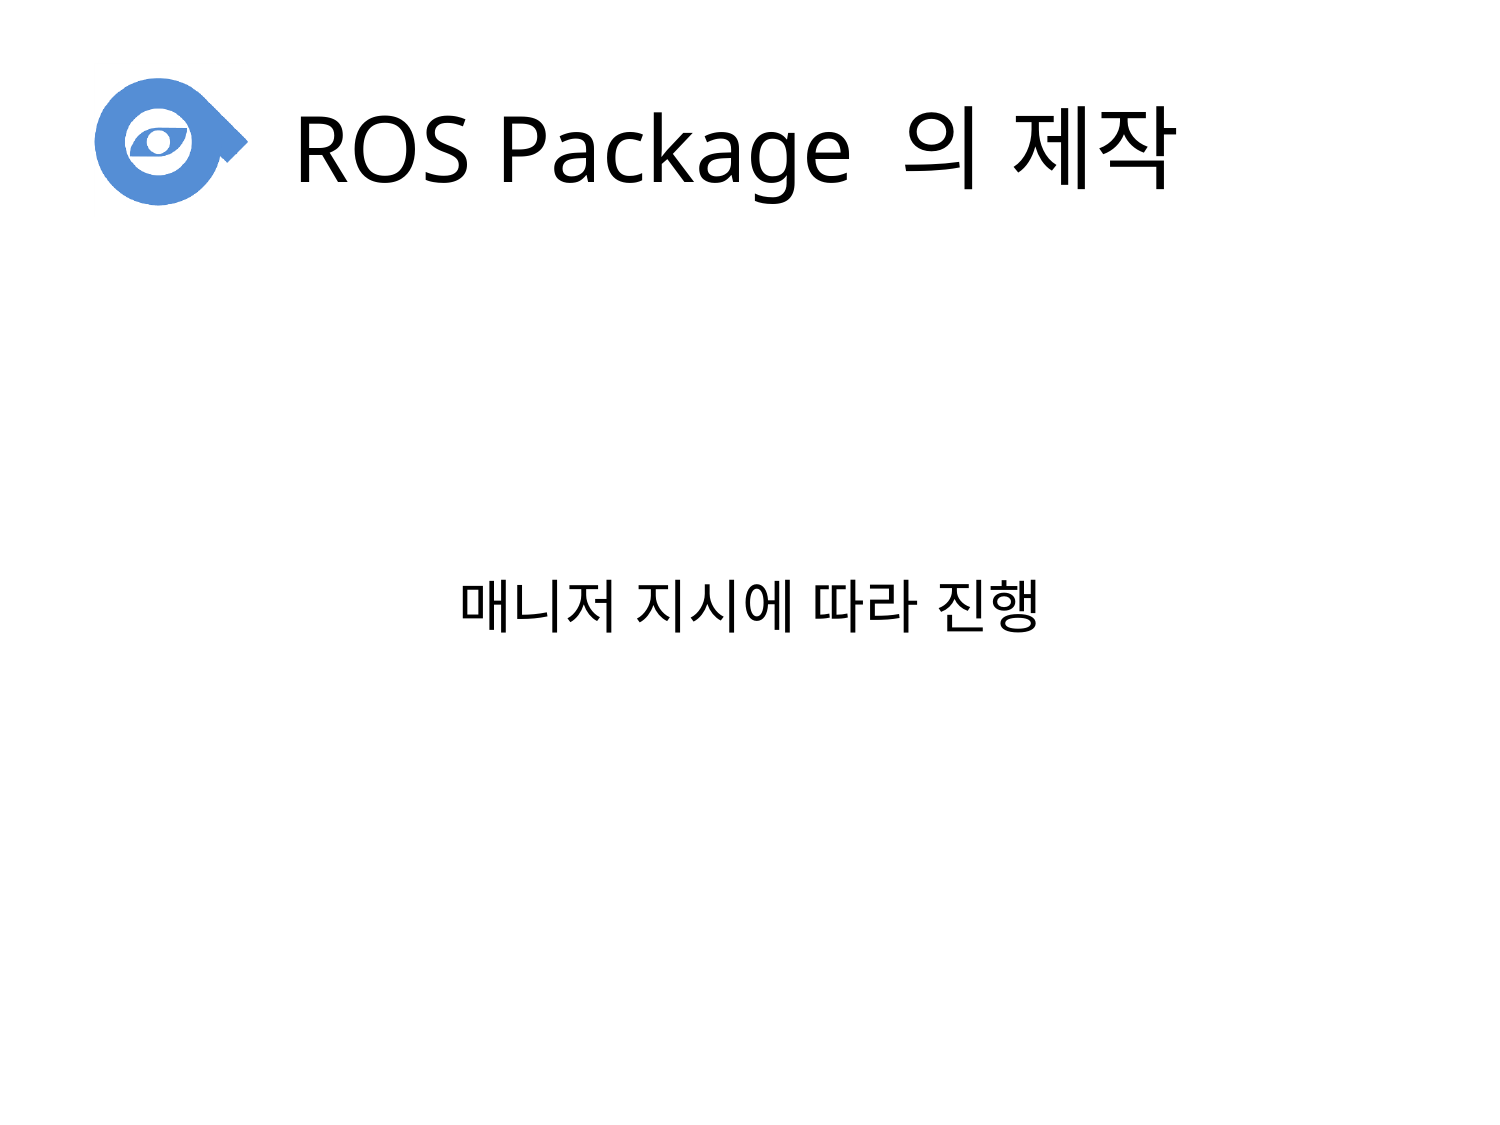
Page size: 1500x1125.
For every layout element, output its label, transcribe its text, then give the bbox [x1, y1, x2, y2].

text_box 매니저 지시에 따라 진행 [74, 562, 1425, 657]
title ROS Package 의 제작 [277, 78, 1425, 214]
picture [94, 63, 248, 217]
